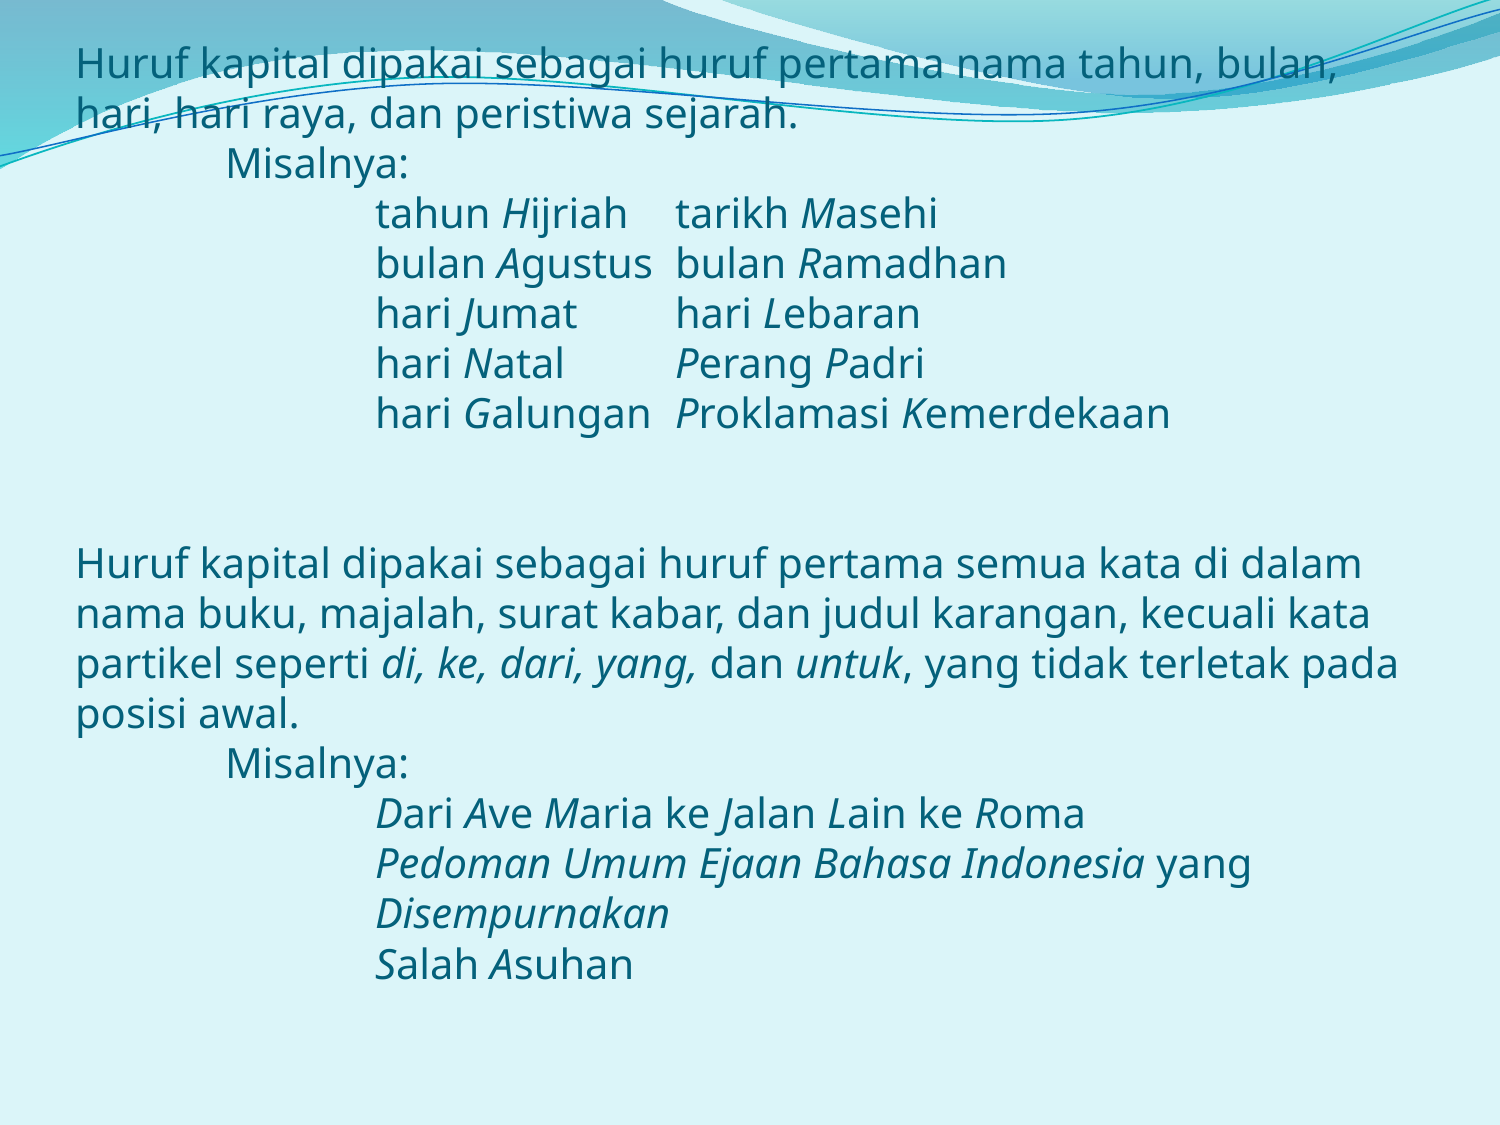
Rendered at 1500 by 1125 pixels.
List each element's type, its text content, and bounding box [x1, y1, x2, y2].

title Huruf kapital dipakai sebagai huruf pertama nama tahun, bulan, hari, hari raya, dan peristiwa sejarah. Misalnya: tahun Hijriah tarikh Masehi bulan Agustus bulan Ramadhan hari Jumat hari Lebaran hari Natal Perang Padri hari Galungan Proklamasi Kemerdekaan Huruf kapital dipakai sebagai huruf pertama semua kata di dalam nama buku, majalah, surat kabar, dan judul karangan, kecuali kata partikel seperti di, ke, dari, yang, dan untuk, yang tidak terletak pada posisi awal. Misalnya: Dari Ave Maria ke Jalan Lain ke Roma Pedoman Umum Ejaan Bahasa Indonesia yang Disempurnakan Salah Asuhan [74, 62, 1438, 1088]
